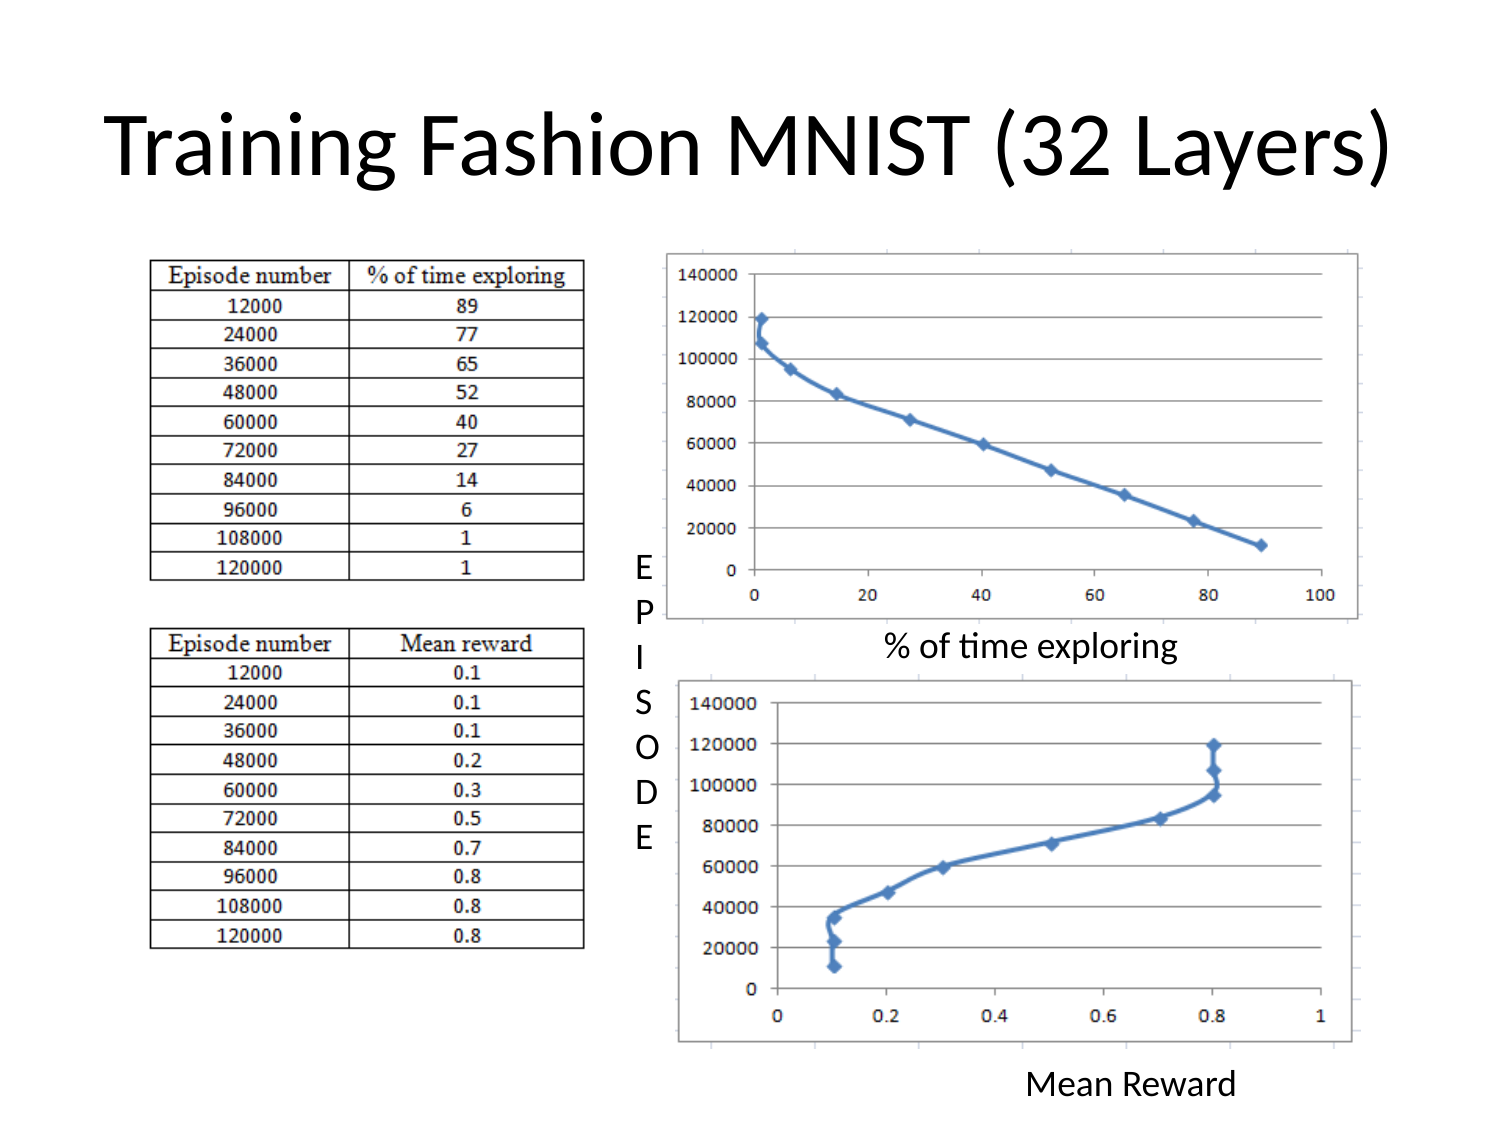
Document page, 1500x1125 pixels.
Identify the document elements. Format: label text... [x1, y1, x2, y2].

picture [674, 674, 1362, 1049]
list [124, 249, 602, 968]
text_box EPISODE [623, 535, 652, 865]
text_box % of time exploring [773, 633, 1289, 665]
title Training Fashion MNIST (32 Layers) [75, 45, 1425, 233]
picture [662, 249, 1363, 624]
text_box Mean Reward [848, 1060, 1415, 1102]
